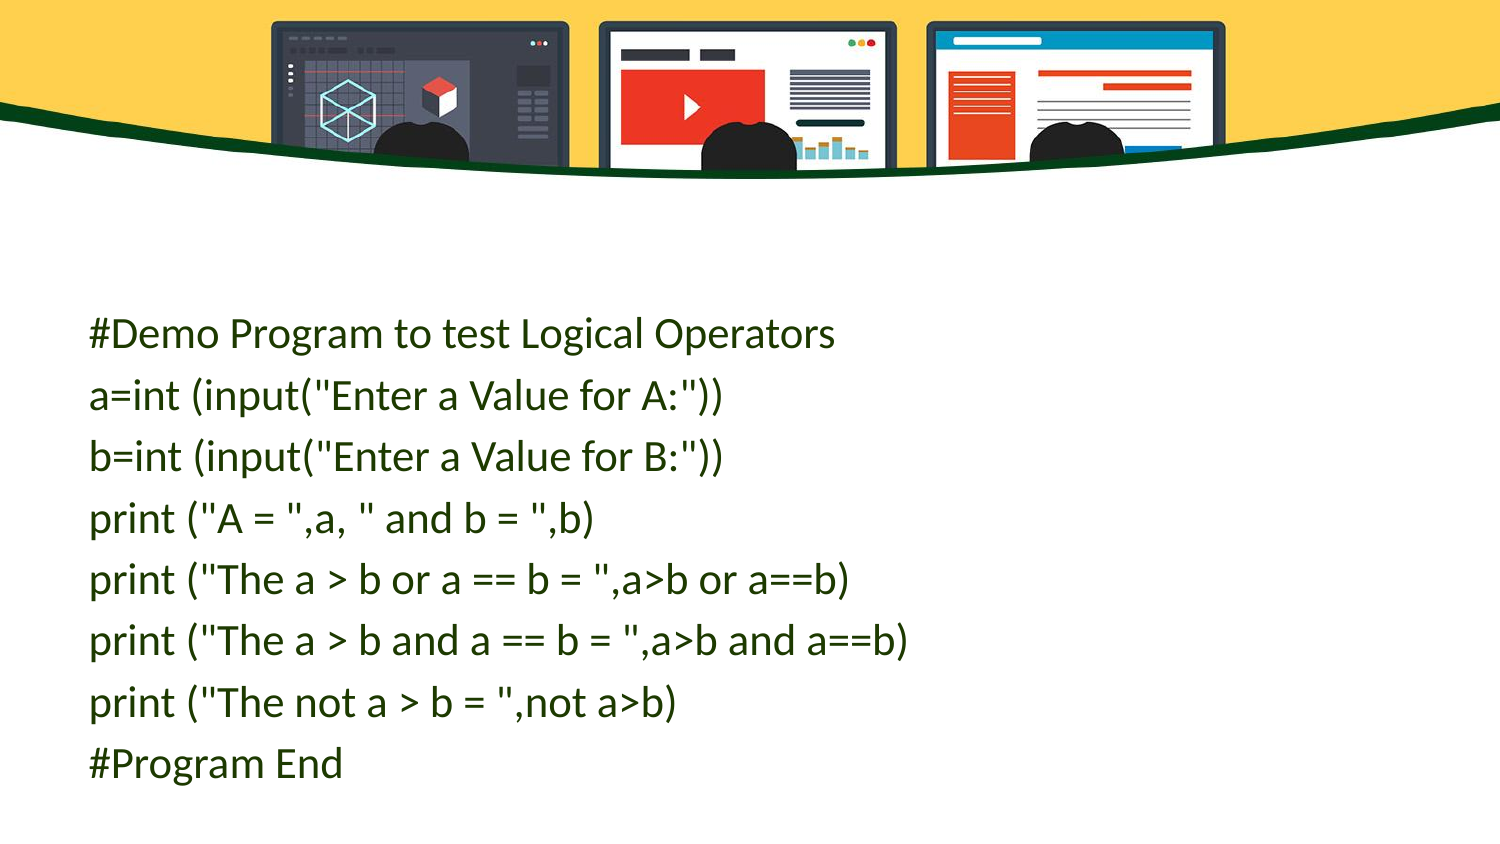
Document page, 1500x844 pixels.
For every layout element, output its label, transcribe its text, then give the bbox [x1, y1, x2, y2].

list #Demo Program to test Logical Operators a=int (input("Enter a Value for A:")) b=int (input("Enter a Value for B:")) print ("A = ",a, " and b = ",b) print ("The a > b or a == b = ",a>b or a==b) print ("The a > b and a == b = ",a>b and a==b) print ("The not a > b = ",not a>b) #Program End [73, 296, 1427, 798]
picture [0, 0, 1500, 844]
